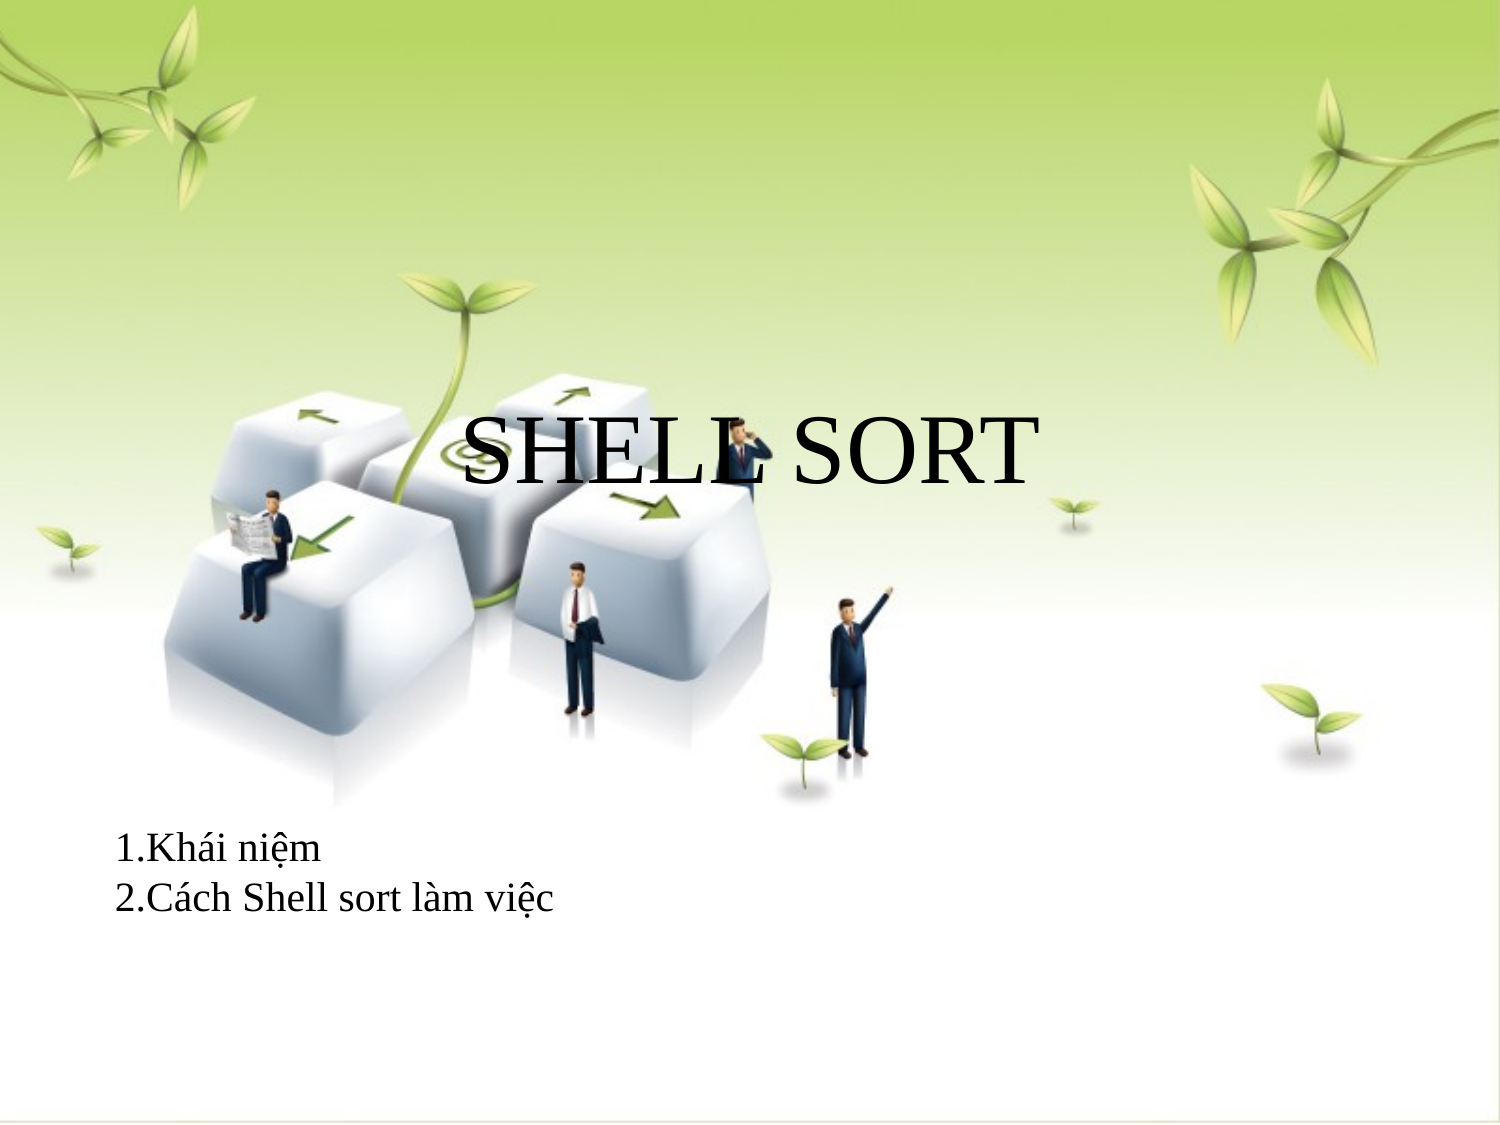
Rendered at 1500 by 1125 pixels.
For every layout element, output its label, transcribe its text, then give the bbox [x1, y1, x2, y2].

picture [0, 0, 1500, 1125]
text_box 1.Khái niệm 2.Cách Shell sort làm việc [99, 812, 575, 978]
title SHELL SORT [75, 200, 1425, 688]
